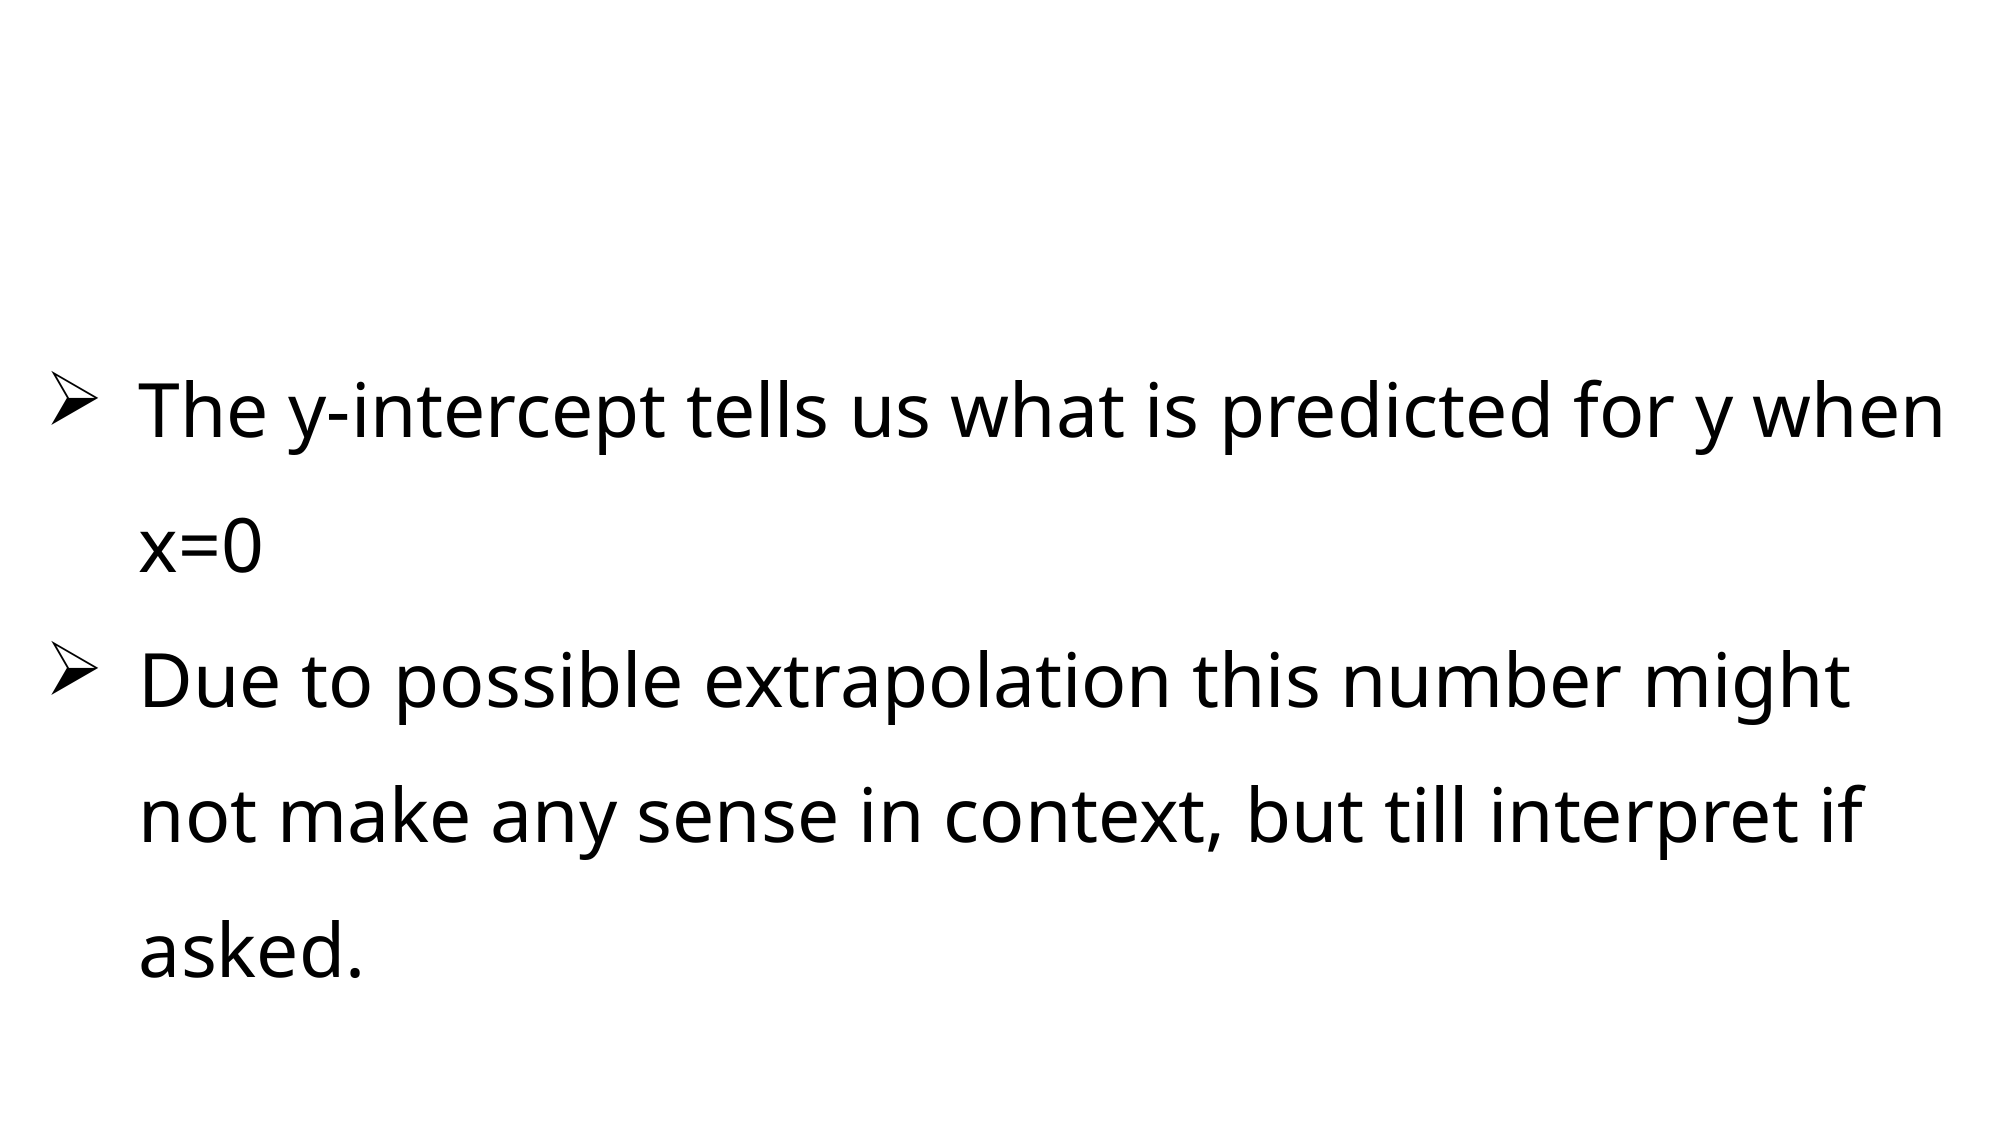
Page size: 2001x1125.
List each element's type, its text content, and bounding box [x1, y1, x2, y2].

text_box The y-intercept tells us what is predicted for y when x=0 Due to possible extrapolation this number might not make any sense in context, but till interpret if asked. [30, 310, 1975, 1001]
